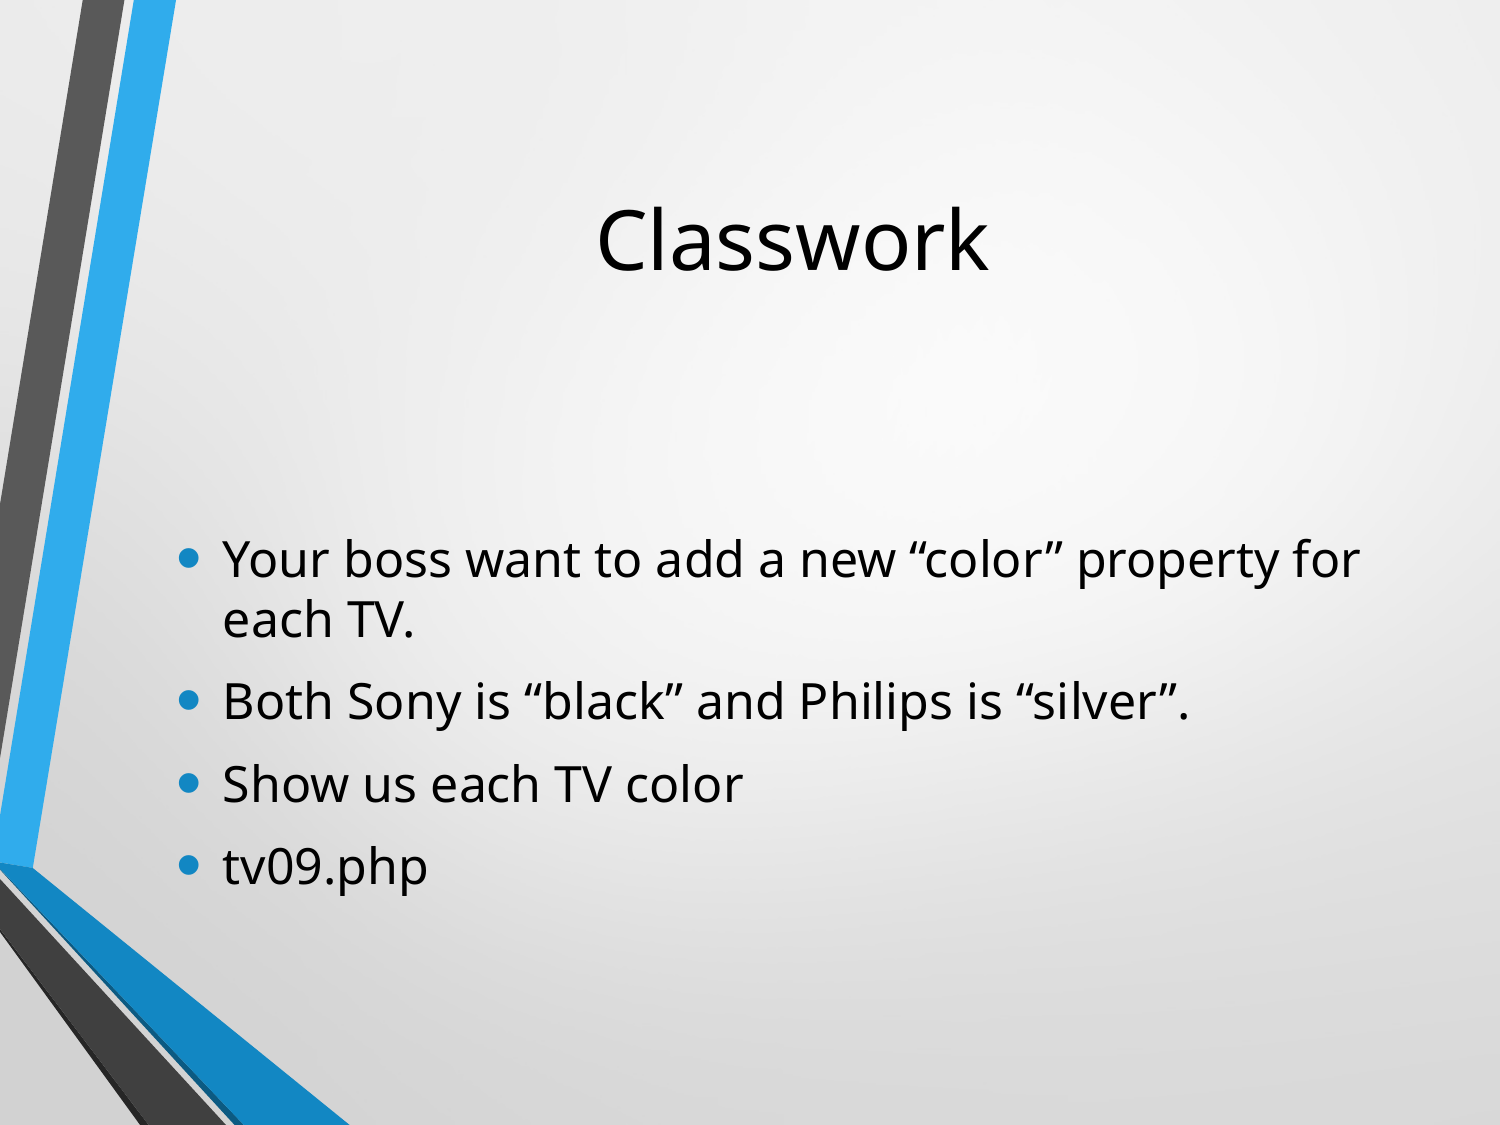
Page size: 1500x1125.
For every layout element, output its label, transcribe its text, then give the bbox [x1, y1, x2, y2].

title Classwork [161, 75, 1425, 400]
list Your boss want to add a new “color” property for each TV. Both Sony is “black” and Philips is “silver”. Show us each TV color tv09.php [161, 437, 1425, 985]
